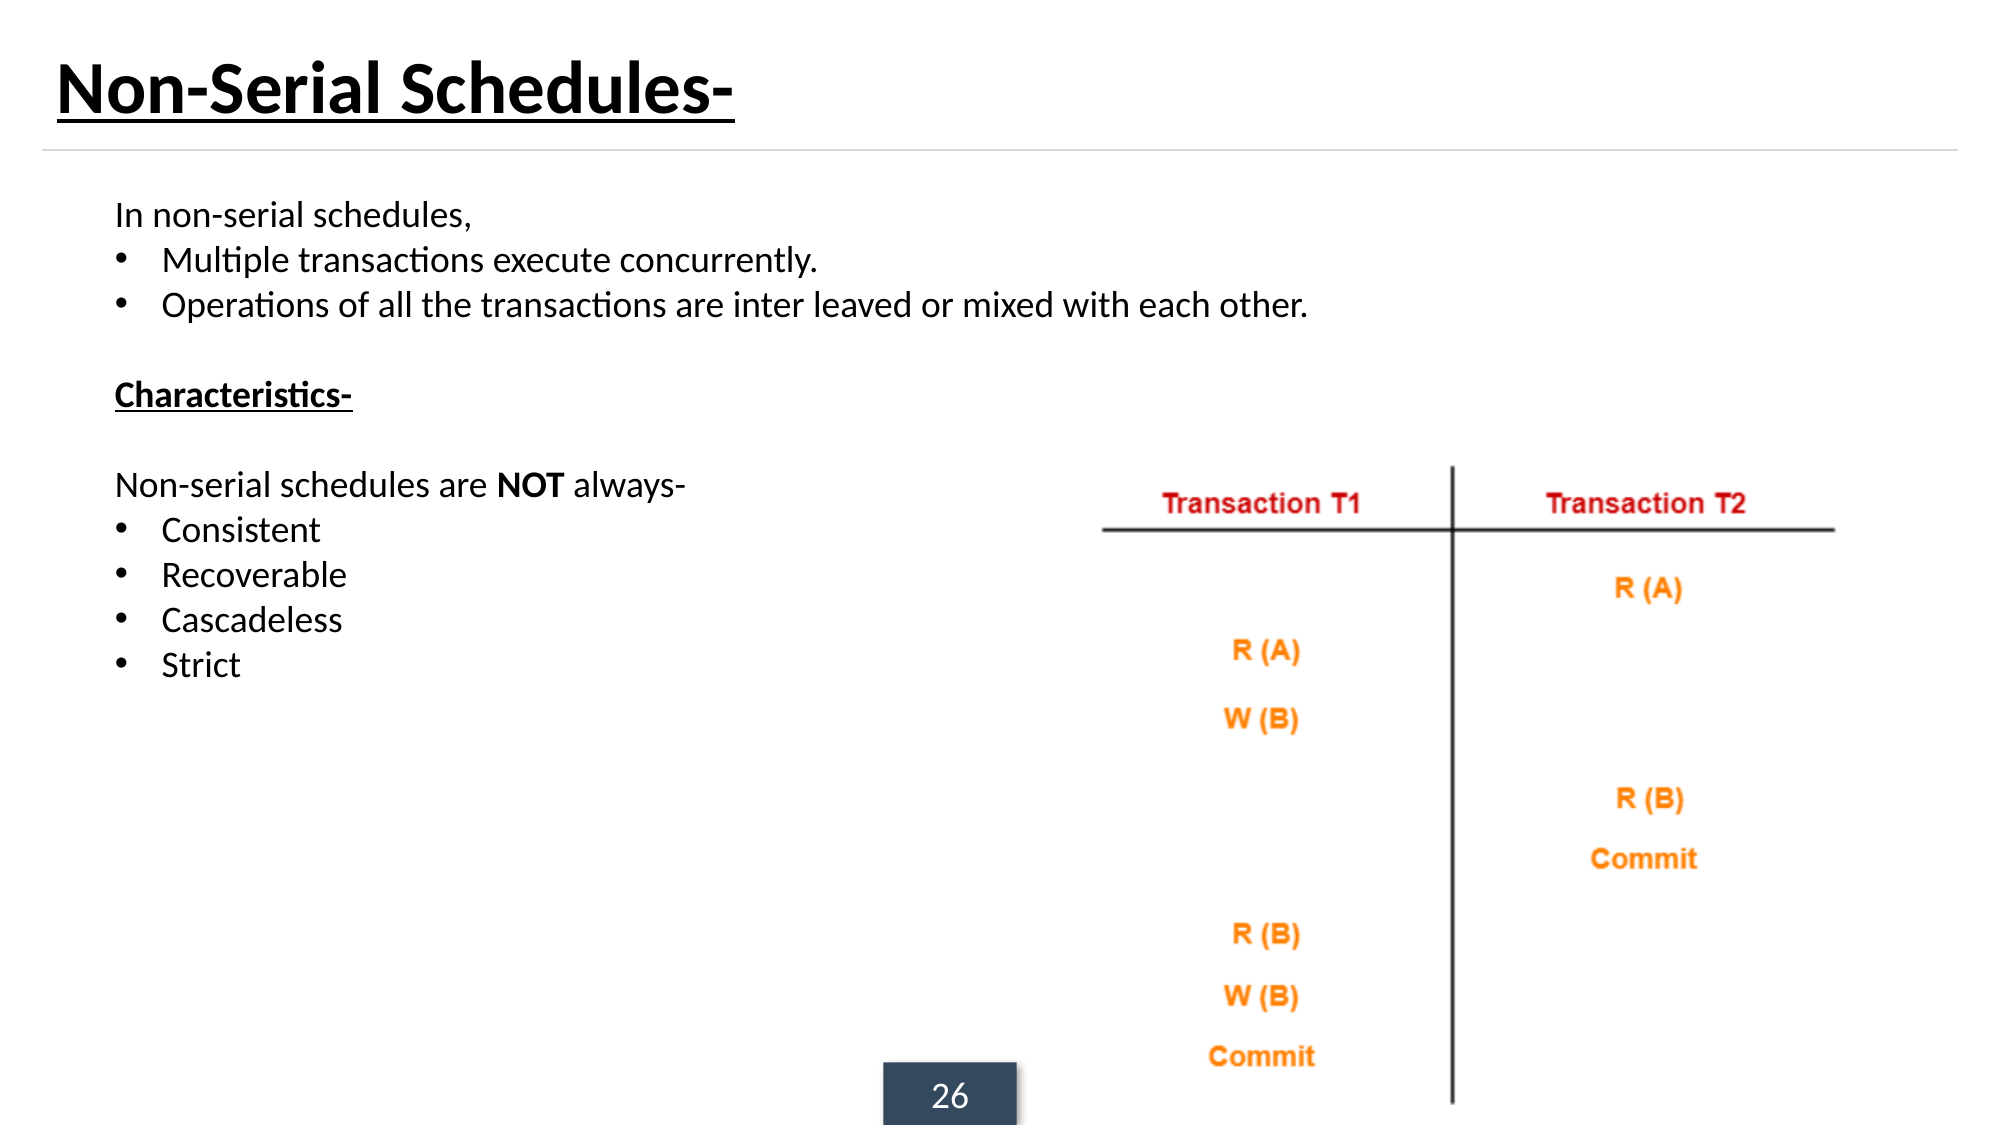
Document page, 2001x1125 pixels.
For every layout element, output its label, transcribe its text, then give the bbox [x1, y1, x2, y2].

title Non-Serial Schedules- [41, 17, 1959, 150]
text_box In non-serial schedules, Multiple transactions execute concurrently. Operations of all the transactions are inter leaved or mixed with each other. Characteristics- Non-serial schedules are NOT always- Consistent Recoverable Cascadeless Strict [99, 137, 1750, 738]
picture [1099, 464, 1836, 1105]
